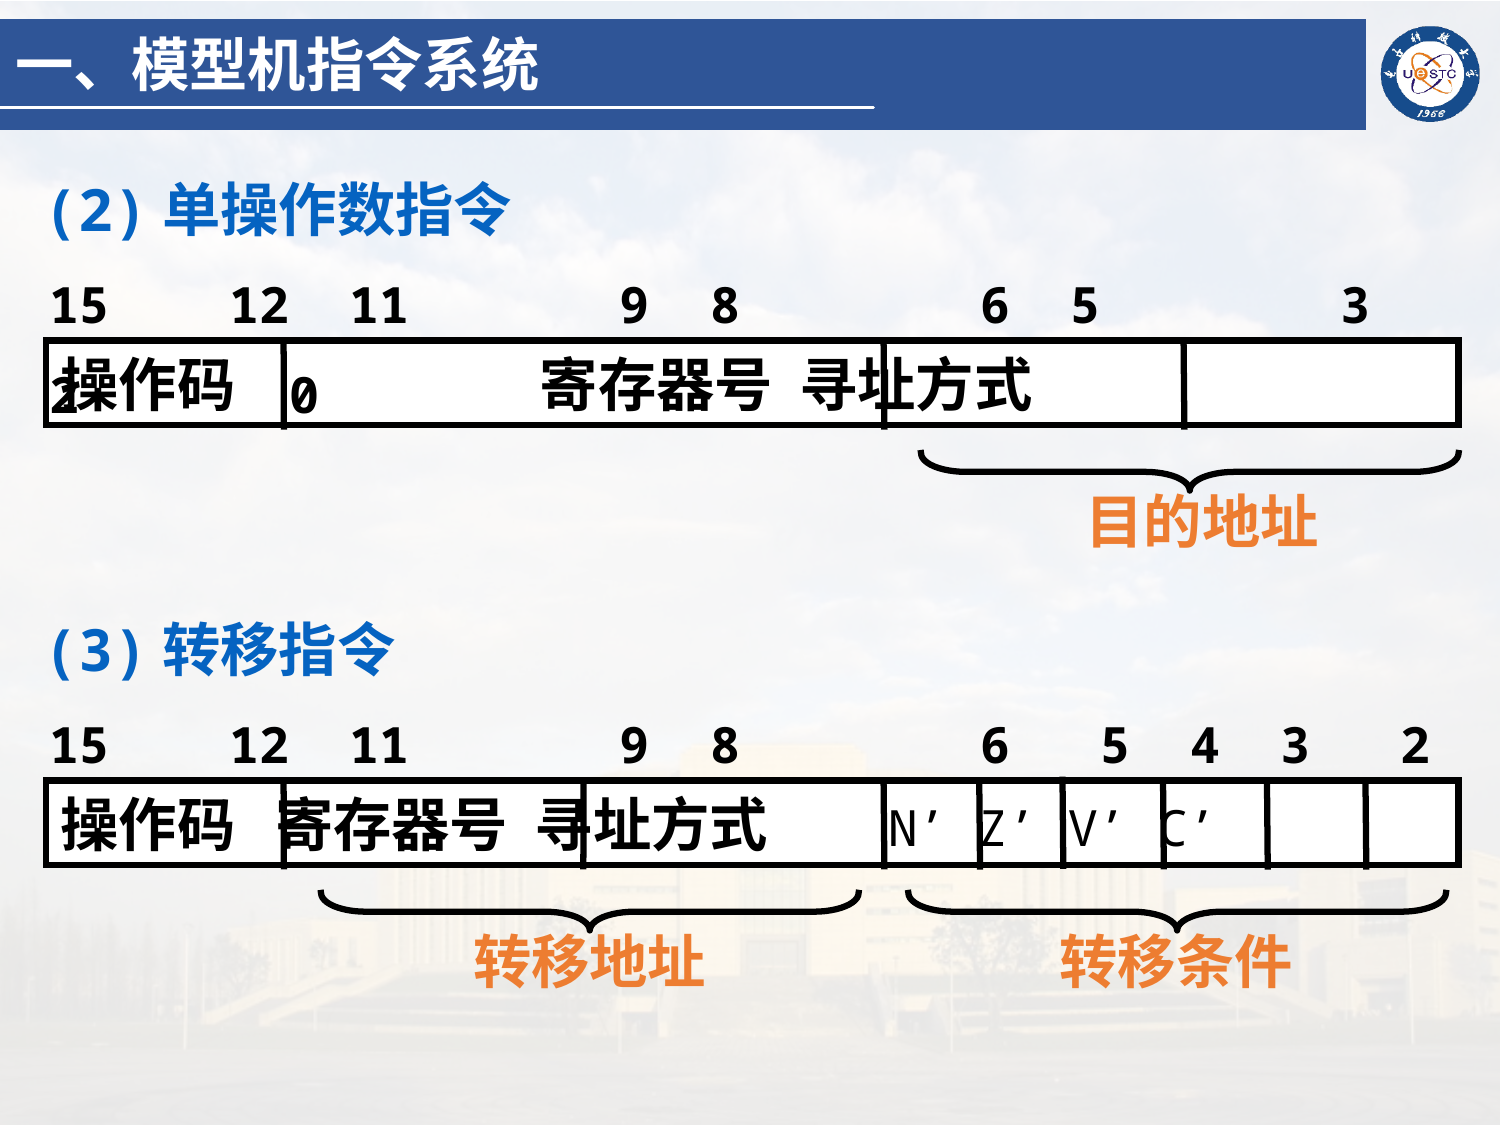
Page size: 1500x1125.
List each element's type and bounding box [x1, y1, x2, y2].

text_box [46, 340, 1459, 427]
picture [0, 0, 1500, 1125]
text_box [46, 779, 1459, 867]
